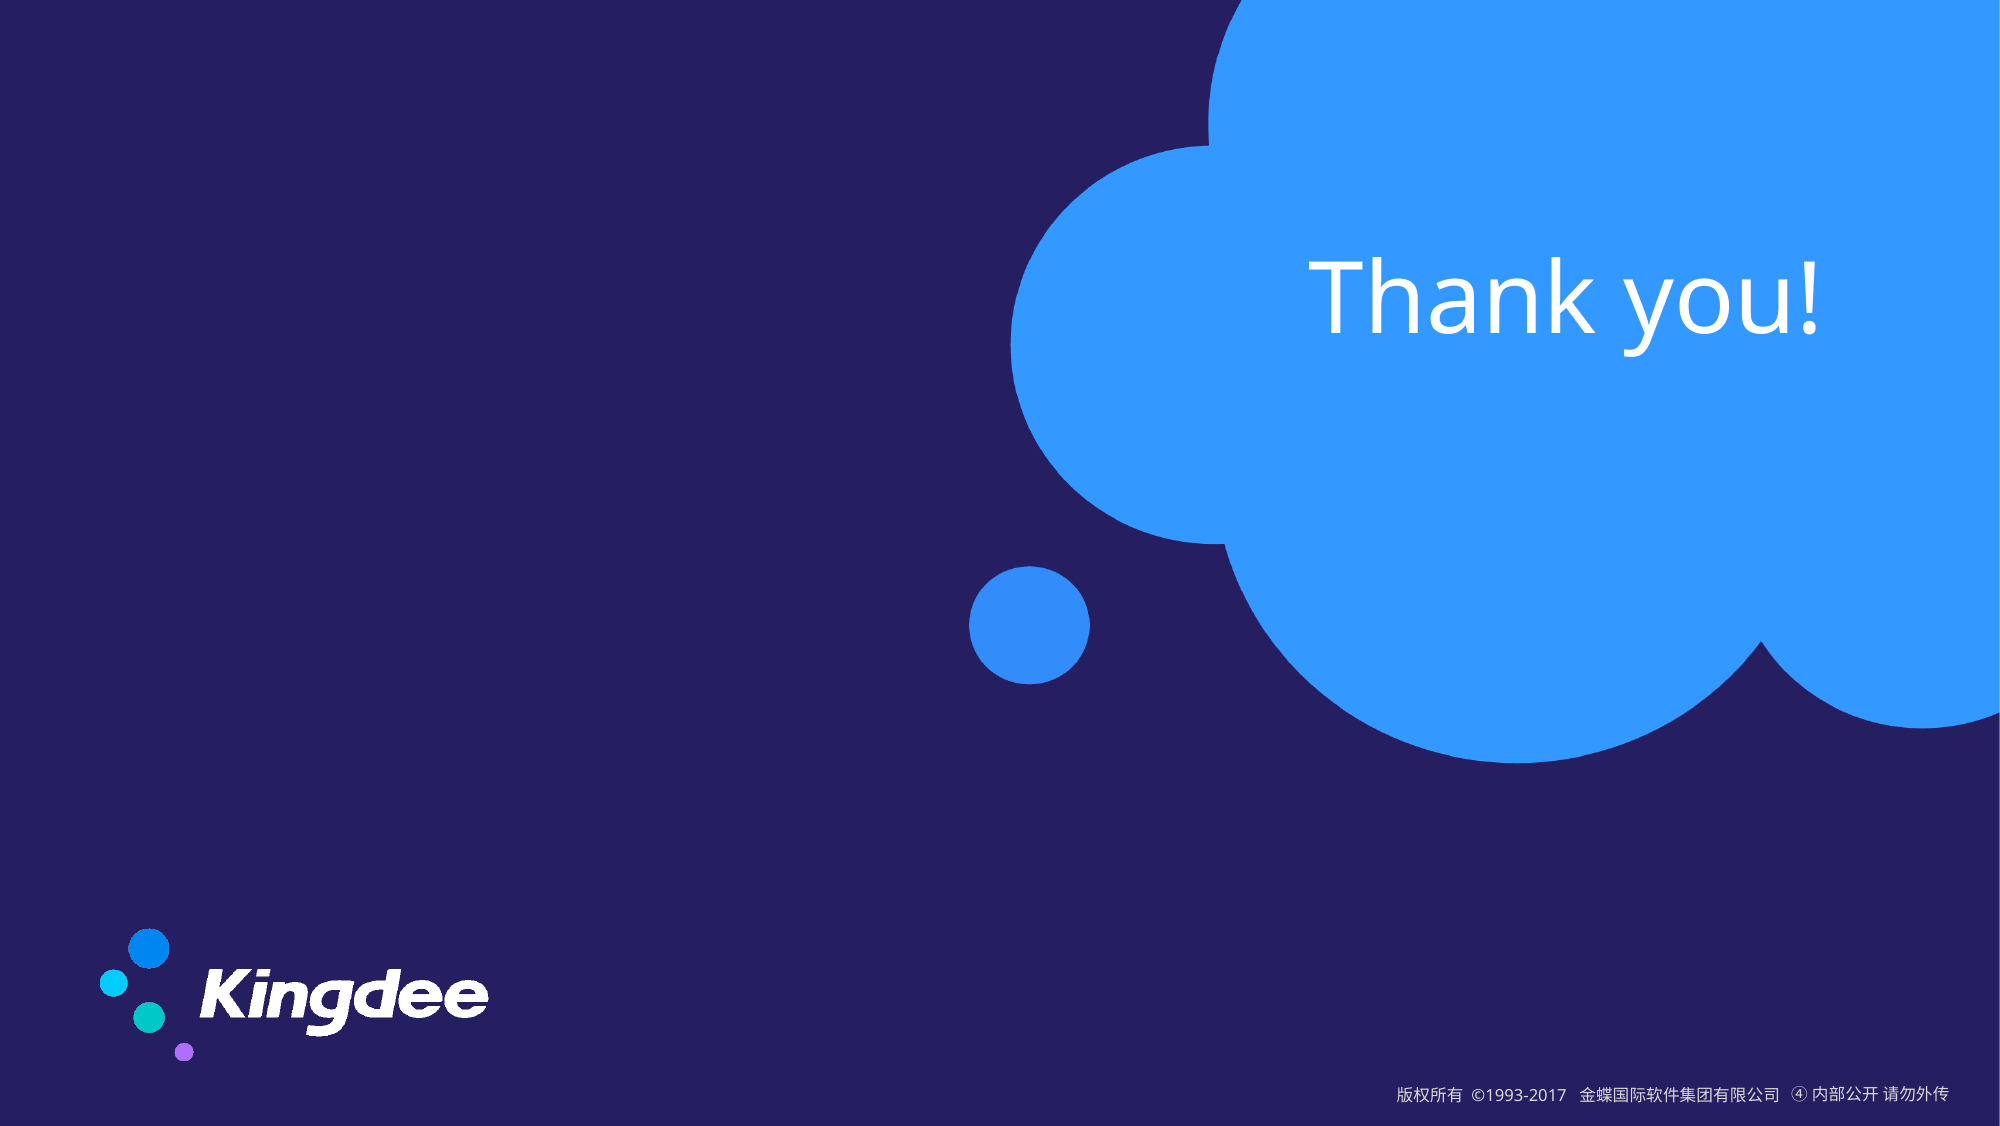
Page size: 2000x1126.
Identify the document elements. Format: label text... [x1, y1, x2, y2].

picture [0, 0, 2000, 1126]
text_box Thank you! [1294, 226, 1839, 361]
